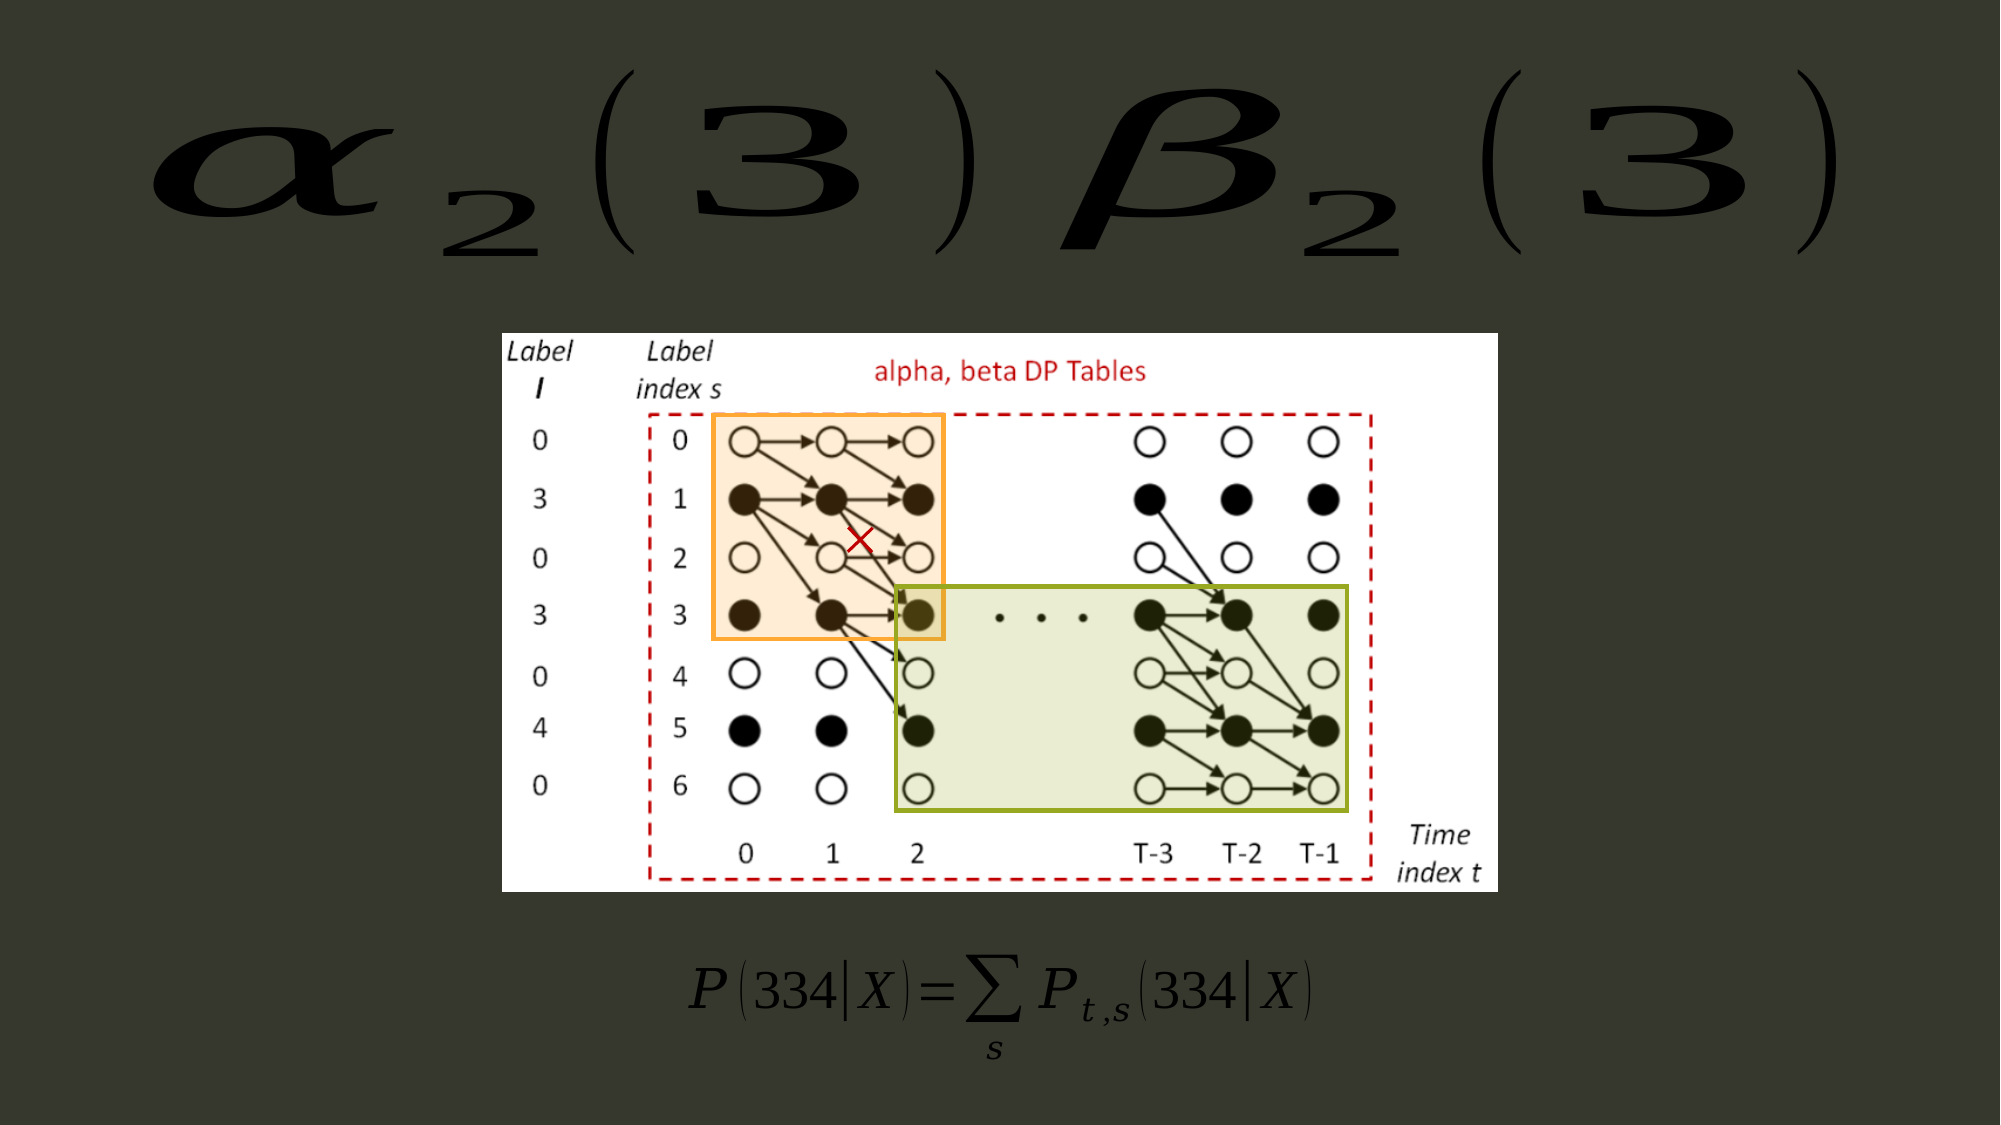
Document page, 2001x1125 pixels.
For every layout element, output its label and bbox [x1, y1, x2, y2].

picture [502, 333, 1498, 892]
